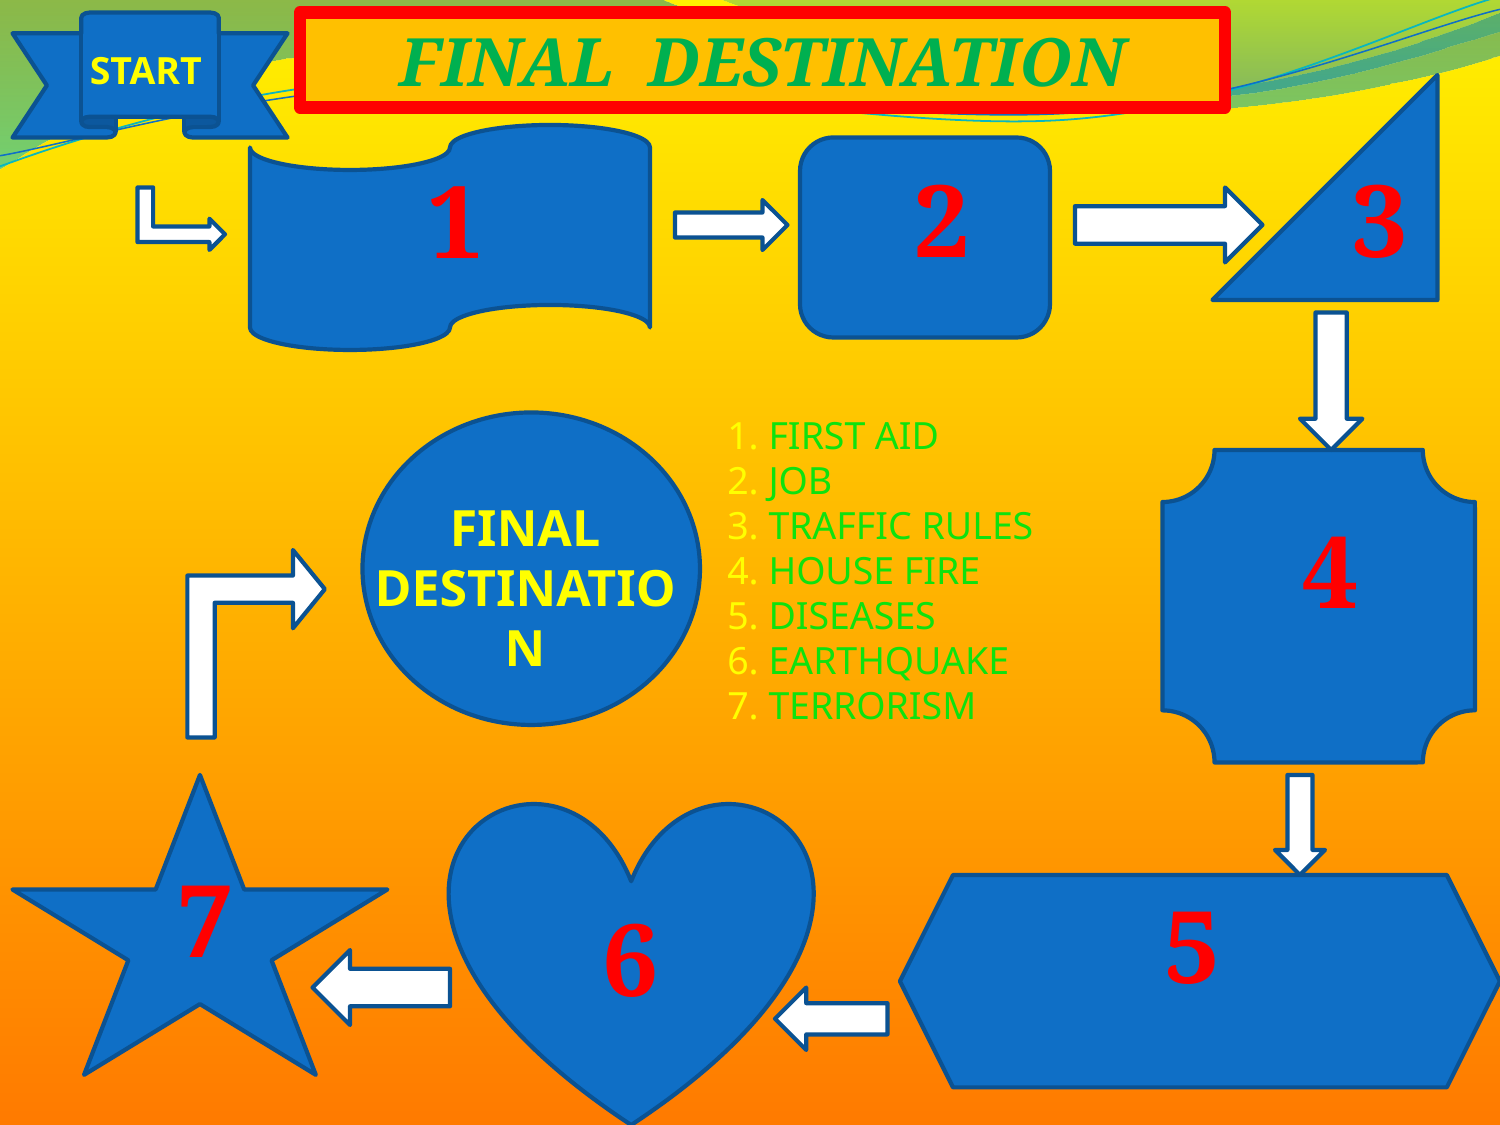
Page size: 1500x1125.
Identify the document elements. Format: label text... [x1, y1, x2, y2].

text_box [797, 135, 1053, 340]
text_box 3 [1337, 149, 1463, 285]
text_box [247, 122, 653, 353]
text_box 2 [900, 149, 1025, 285]
text_box 5 [1149, 876, 1275, 1011]
text_box 4 [1287, 501, 1413, 636]
text_box [898, 872, 1500, 1090]
text_box [10, 867, 318, 1077]
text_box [12, 12, 288, 138]
text_box [185, 548, 327, 740]
text_box [384, 410, 679, 488]
text_box 1. FIRST AID 2. JOB 3. TRAFFIC RULES 4. HOUSE FIRE 5. DISEASES 6. EARTHQUAKE 7. TERRORISM [712, 404, 1125, 734]
text_box [1273, 772, 1327, 878]
text_box [1072, 185, 1265, 265]
text_box [1297, 310, 1365, 453]
text_box [1160, 447, 1478, 765]
text_box [310, 948, 453, 1027]
text_box 6 [587, 888, 713, 1024]
text_box [414, 684, 649, 728]
text_box [672, 198, 790, 252]
text_box [1210, 172, 1440, 303]
text_box 7 [162, 849, 288, 985]
text_box [446, 801, 816, 1125]
text_box [169, 772, 231, 849]
text_box 1 [412, 151, 538, 286]
text_box [288, 887, 390, 953]
text_box FINAL DESTINATION [300, 12, 1225, 108]
text_box [772, 985, 890, 1052]
text_box FINAL DESTINATION [350, 488, 700, 684]
text_box [1360, 73, 1440, 149]
text_box [135, 185, 228, 252]
